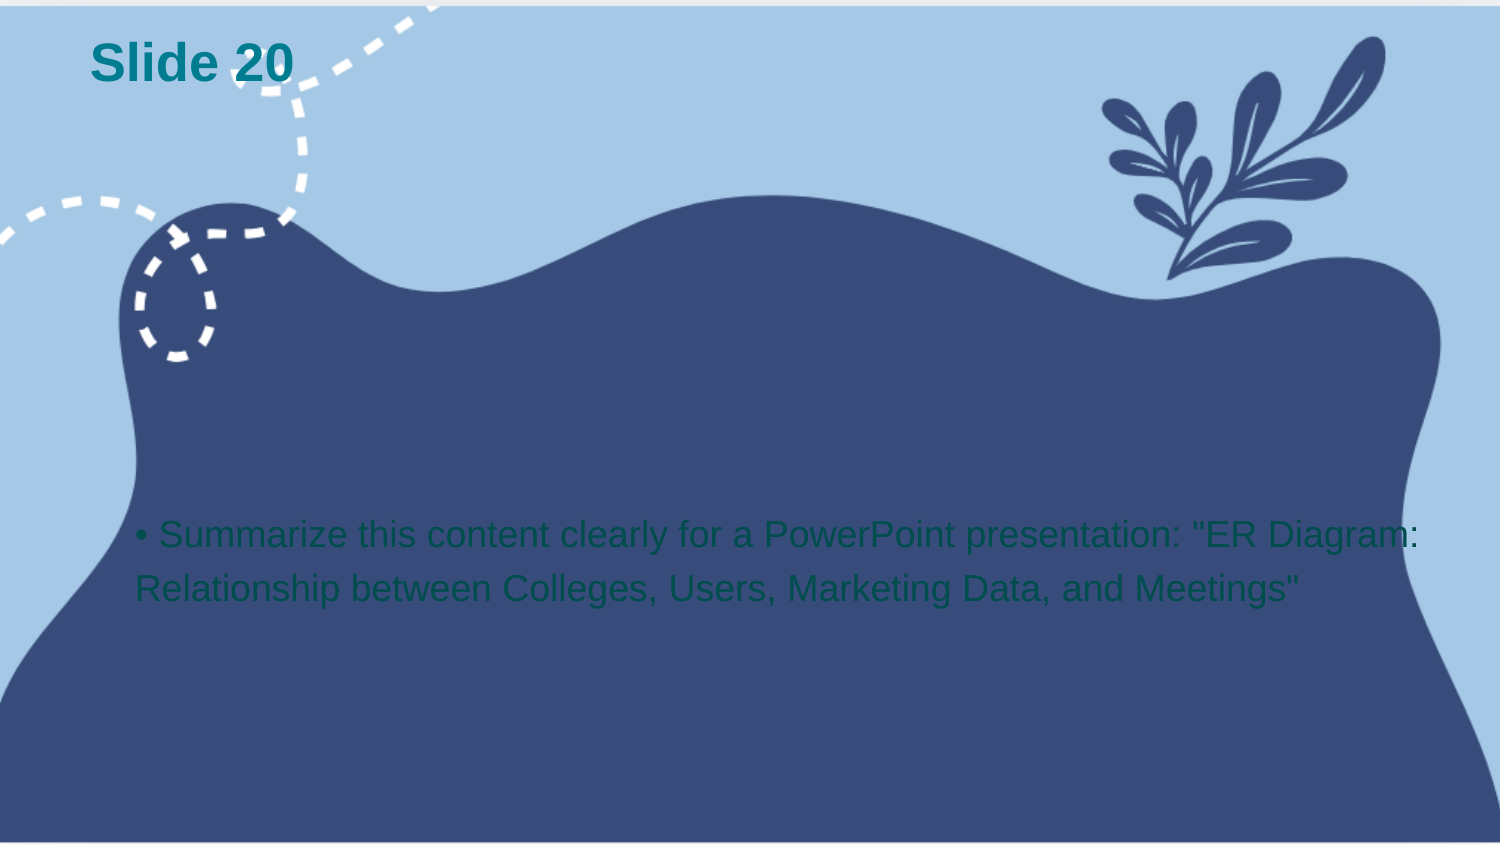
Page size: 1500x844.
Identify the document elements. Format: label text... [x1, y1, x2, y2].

picture [0, 0, 1500, 844]
text_box • Summarize this content clearly for a PowerPoint presentation: "ER Diagram: Relationship between Colleges, Users, Marketing Data, and Meetings" [119, 179, 1470, 844]
